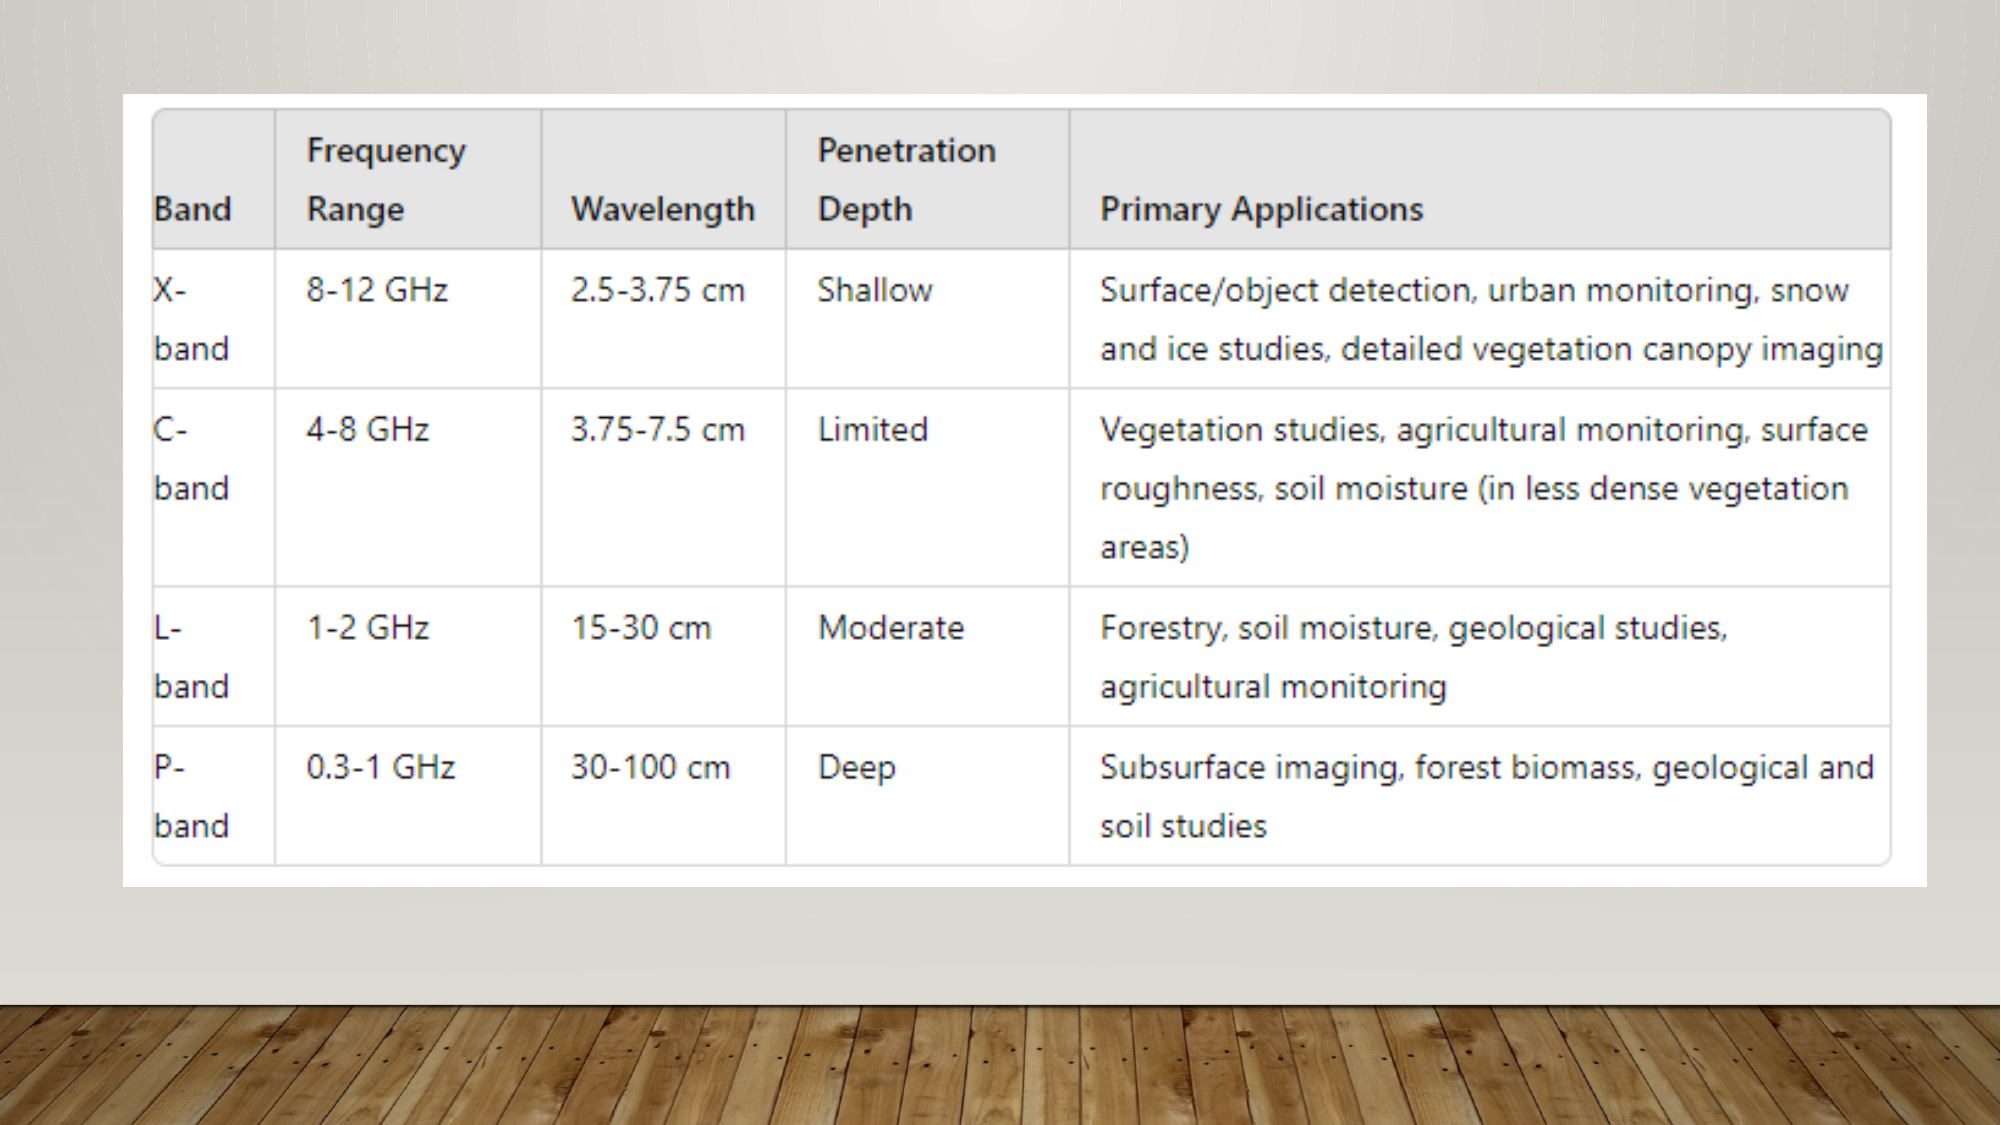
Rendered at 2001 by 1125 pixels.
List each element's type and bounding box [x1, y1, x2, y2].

picture [0, 1005, 2000, 1125]
picture [123, 94, 1927, 887]
